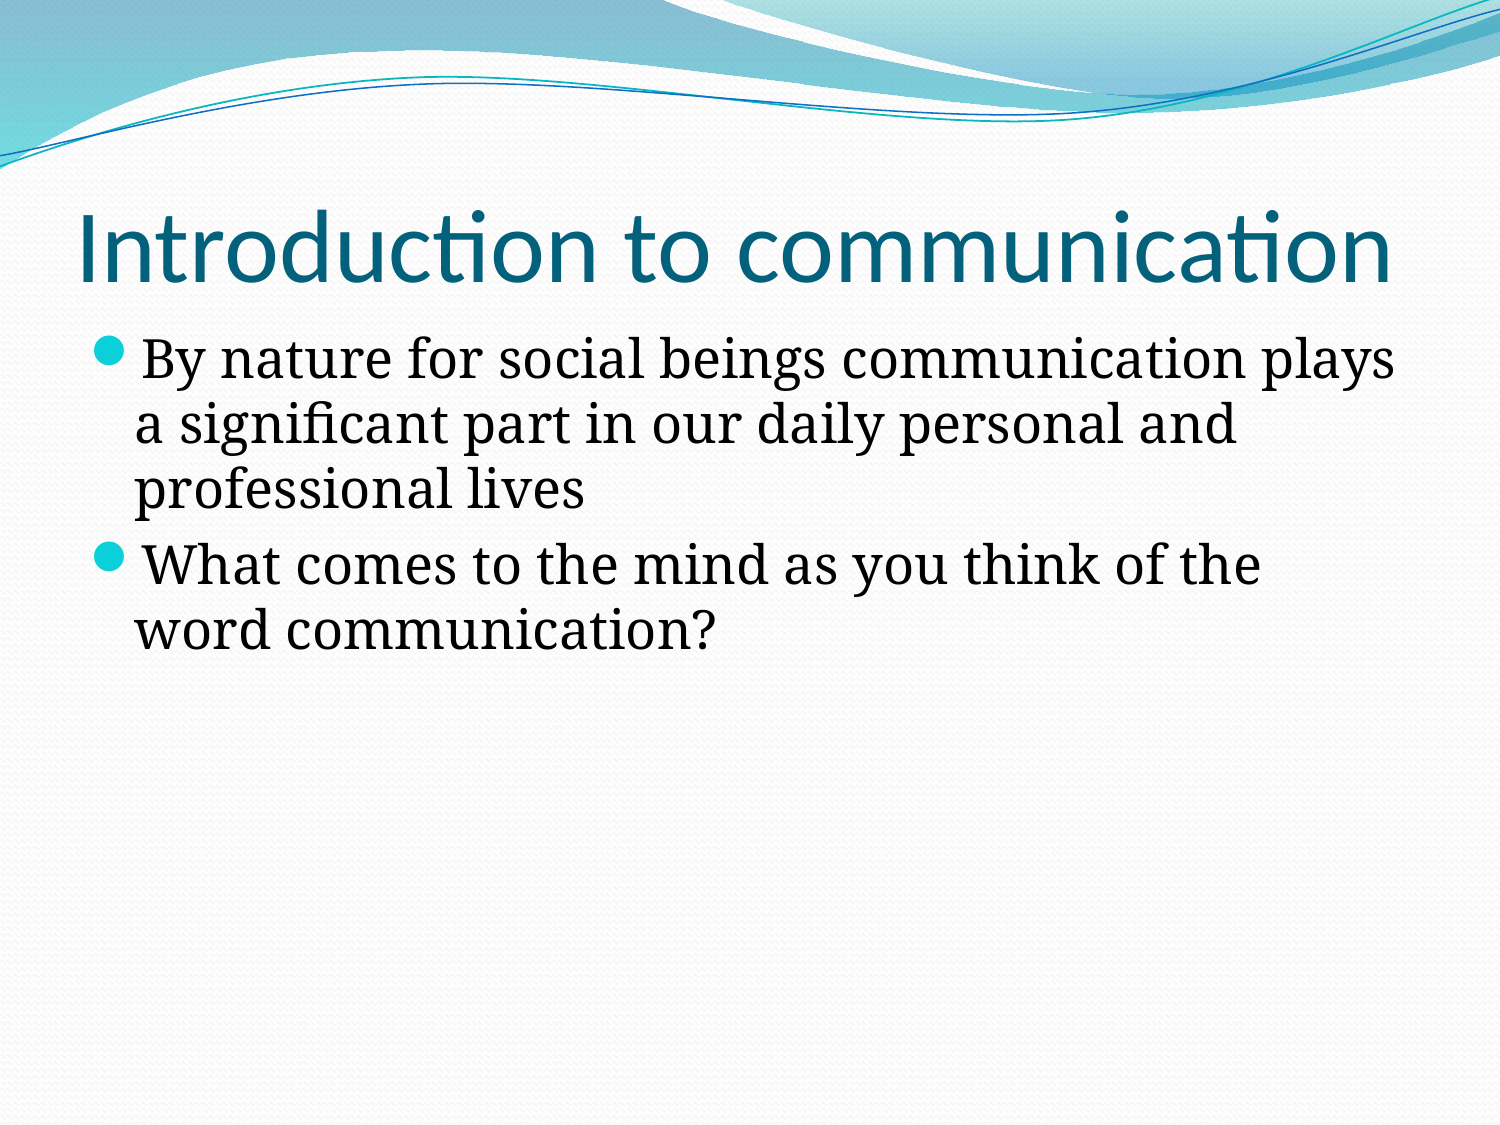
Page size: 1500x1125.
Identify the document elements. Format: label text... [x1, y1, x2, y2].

title Introduction to communication [75, 115, 1425, 303]
list By nature for social beings communication plays a significant part in our daily personal and professional lives What comes to the mind as you think of the word communication? [75, 317, 1425, 1038]
